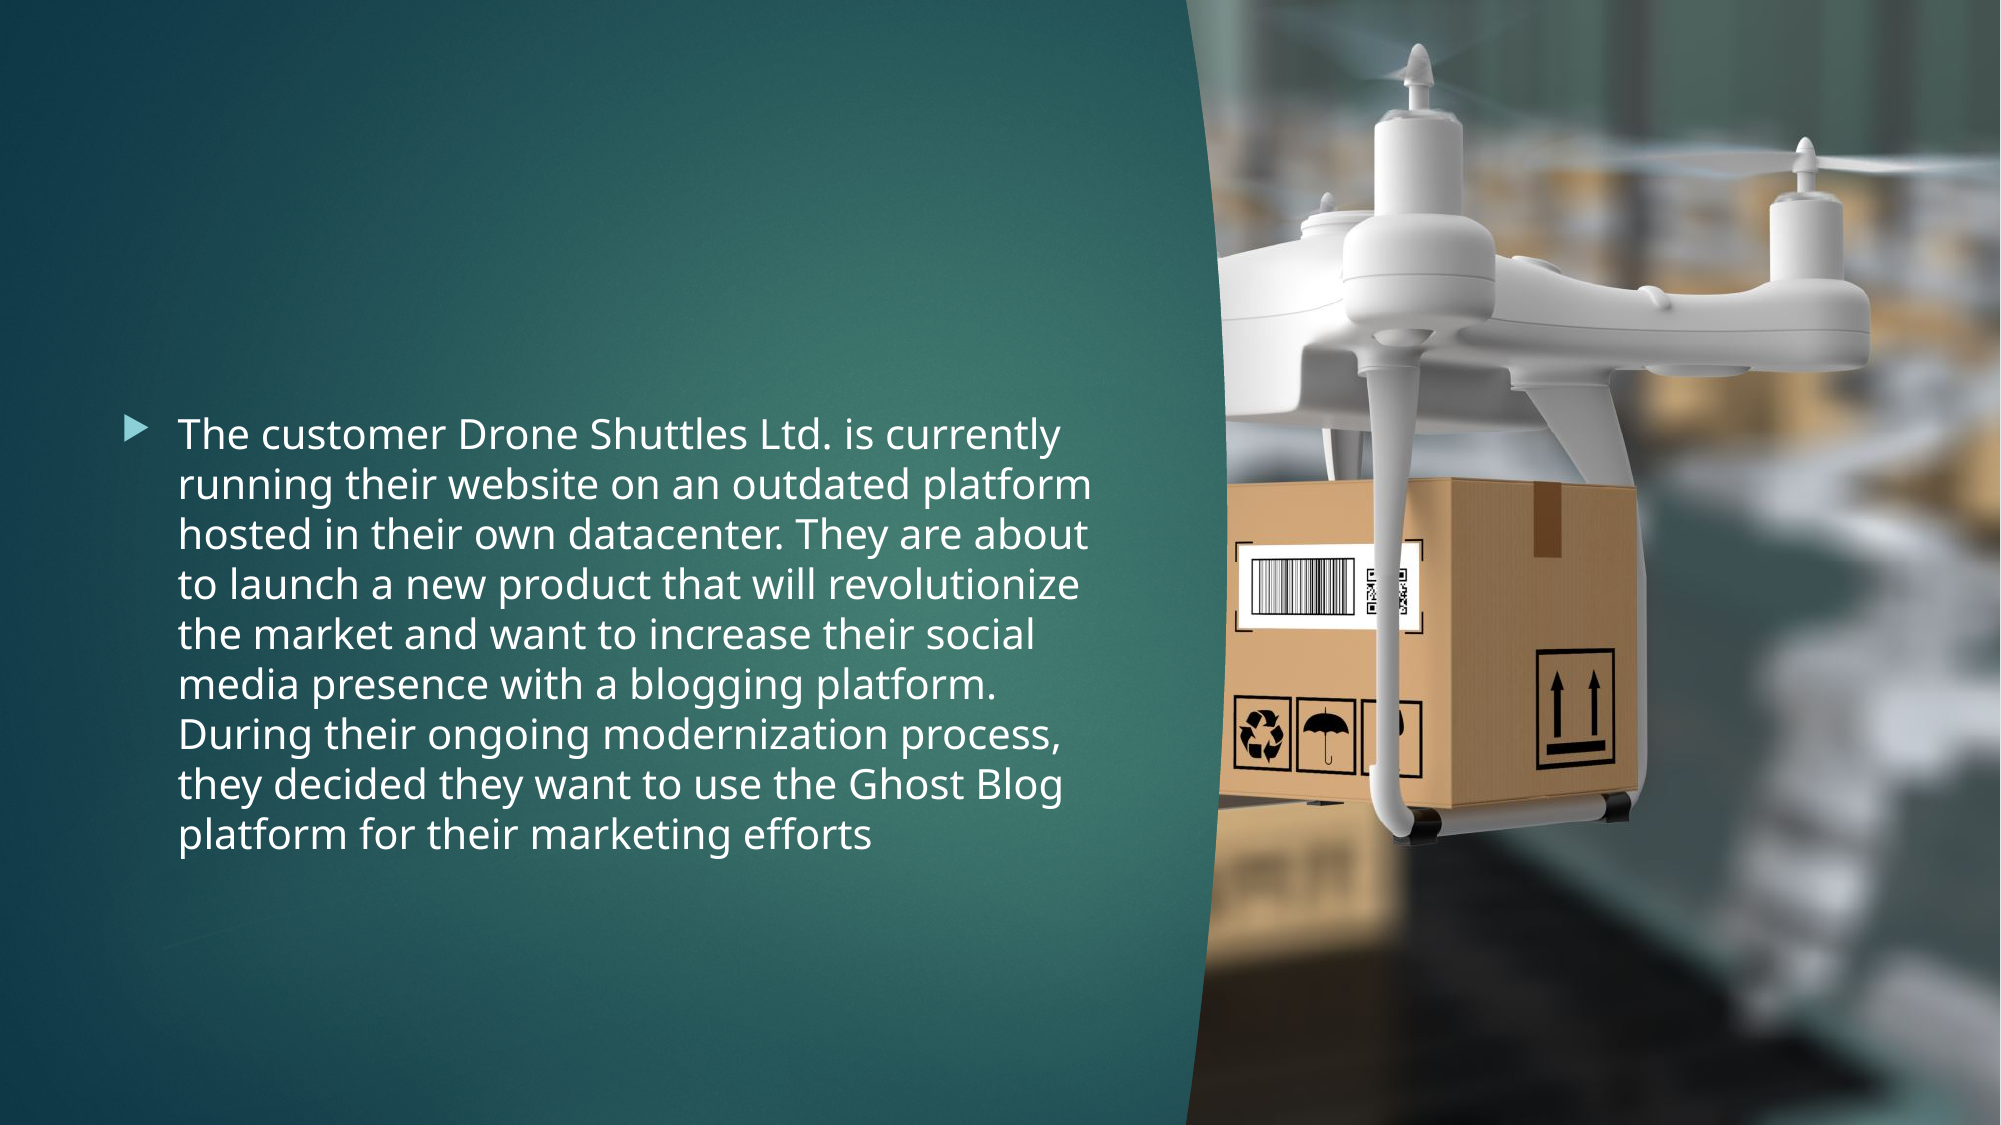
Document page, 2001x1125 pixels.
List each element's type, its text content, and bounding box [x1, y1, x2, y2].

list The customer Drone Shuttles Ltd. is currently running their website on an outdated platform hosted in their own datacenter. They are about to launch a new product that will revolutionize the market and want to increase their social media presence with a blogging platform. During their ongoing modernization process, they decided they want to use the Ghost Blog platform for their marketing efforts [106, 399, 1122, 1021]
picture [1185, 0, 2001, 1125]
